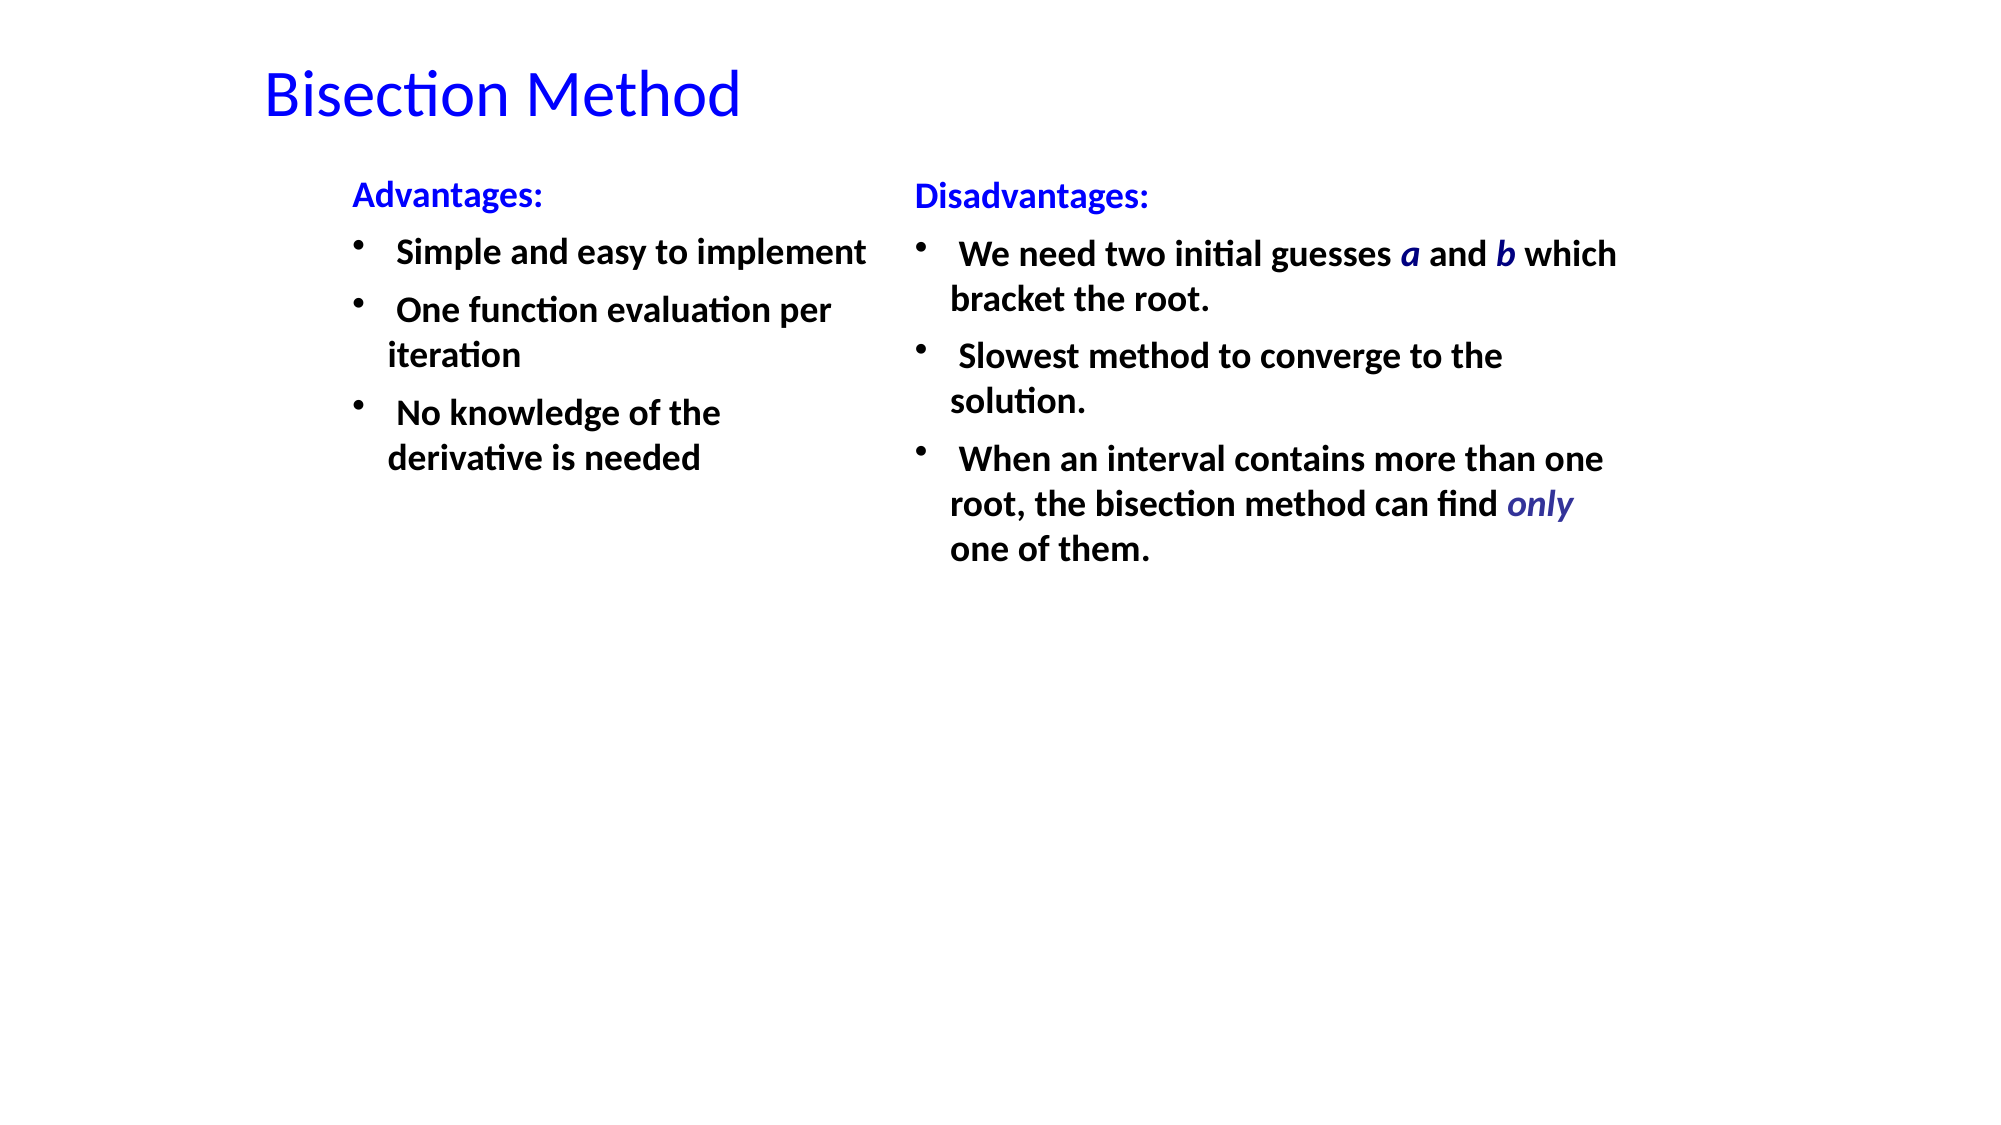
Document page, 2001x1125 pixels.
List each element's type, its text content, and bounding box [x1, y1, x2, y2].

text_box Bisection Method [249, 37, 1546, 138]
text_box Advantages: Simple and easy to implement One function evaluation per iteration No knowledge of the derivative is needed [337, 162, 888, 485]
text_box Disadvantages: We need two initial guesses a and b which bracket the root. Slowest method to converge to the solution. When an interval contains more than one root, the bisection method can find only one of them. [899, 163, 1650, 577]
